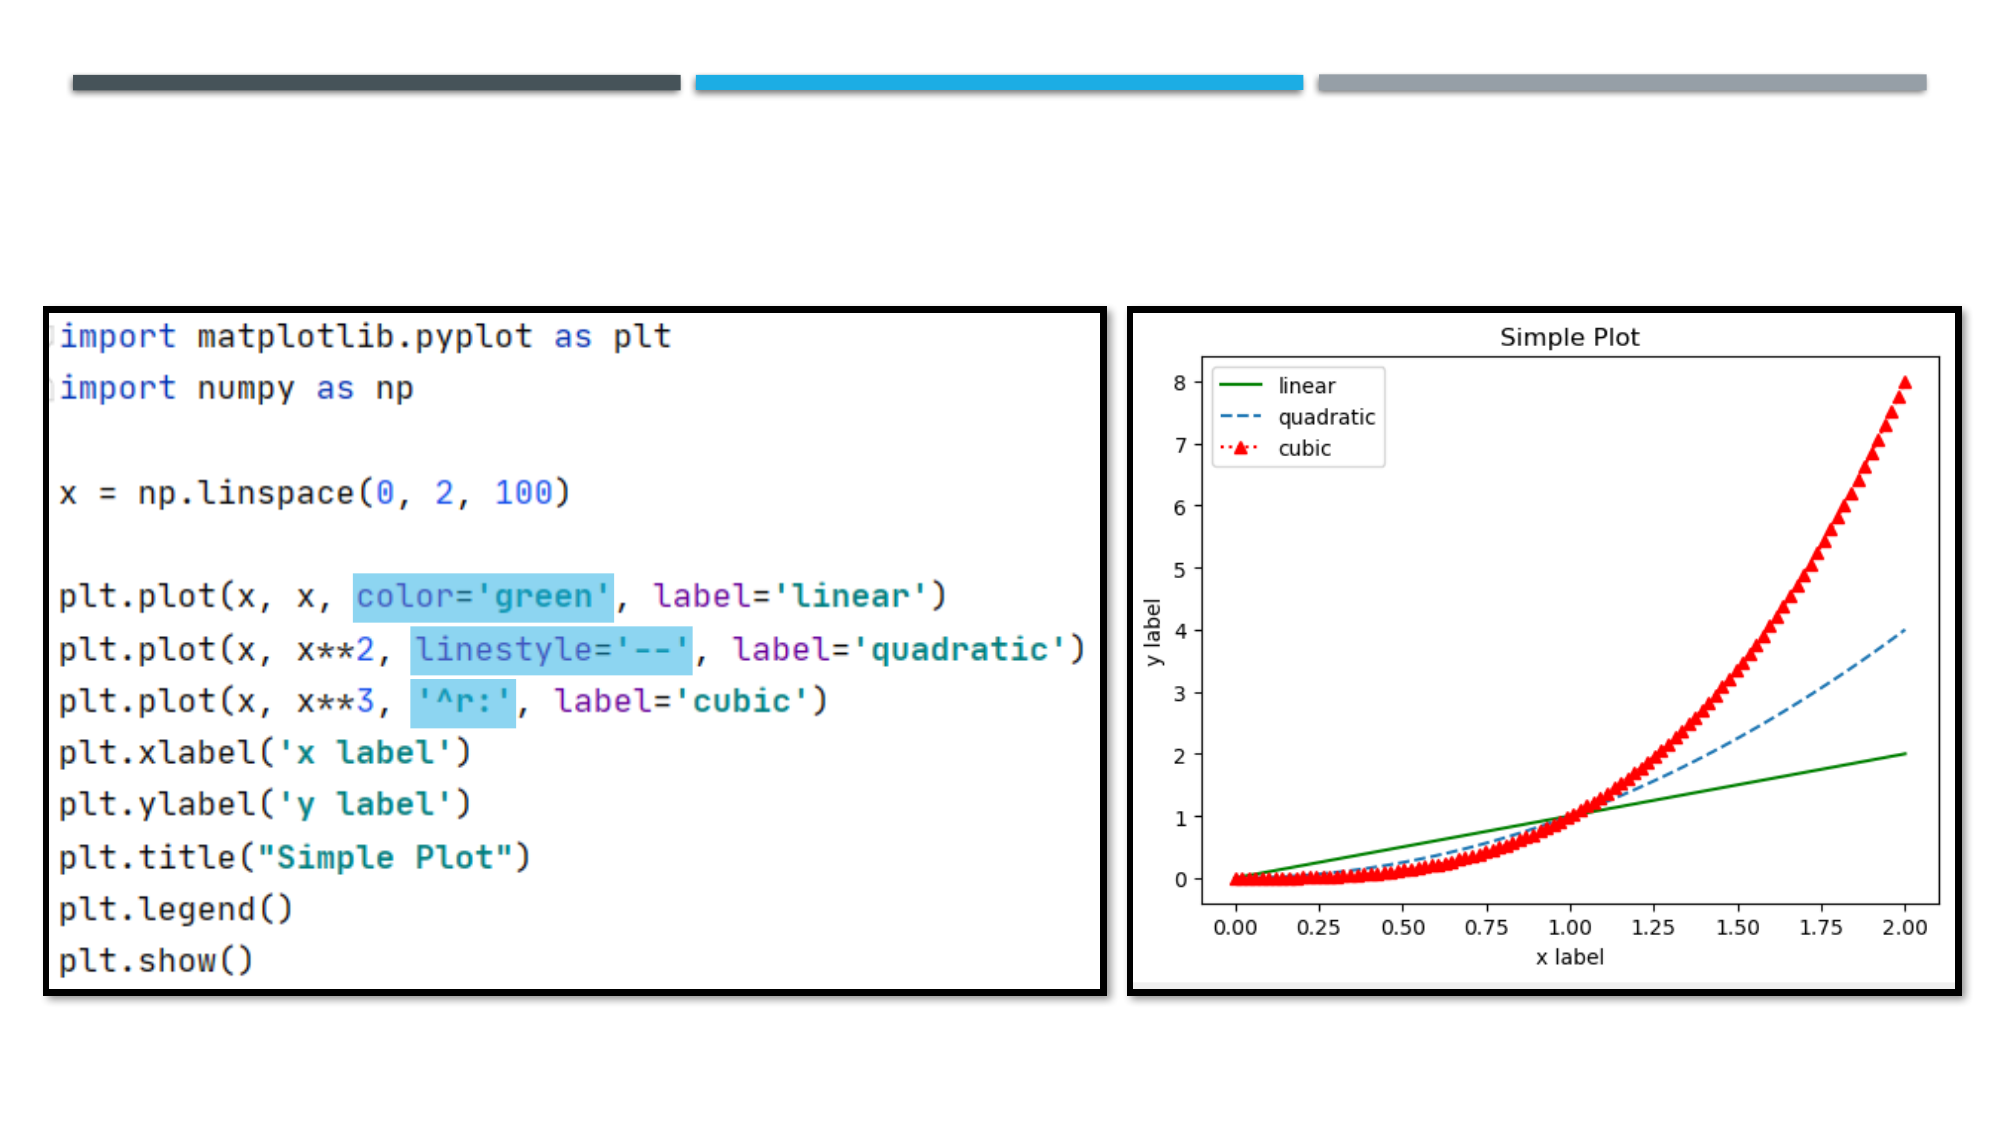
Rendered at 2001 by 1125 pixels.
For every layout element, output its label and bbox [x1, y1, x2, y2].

picture [1132, 311, 1956, 990]
picture [48, 311, 1101, 990]
